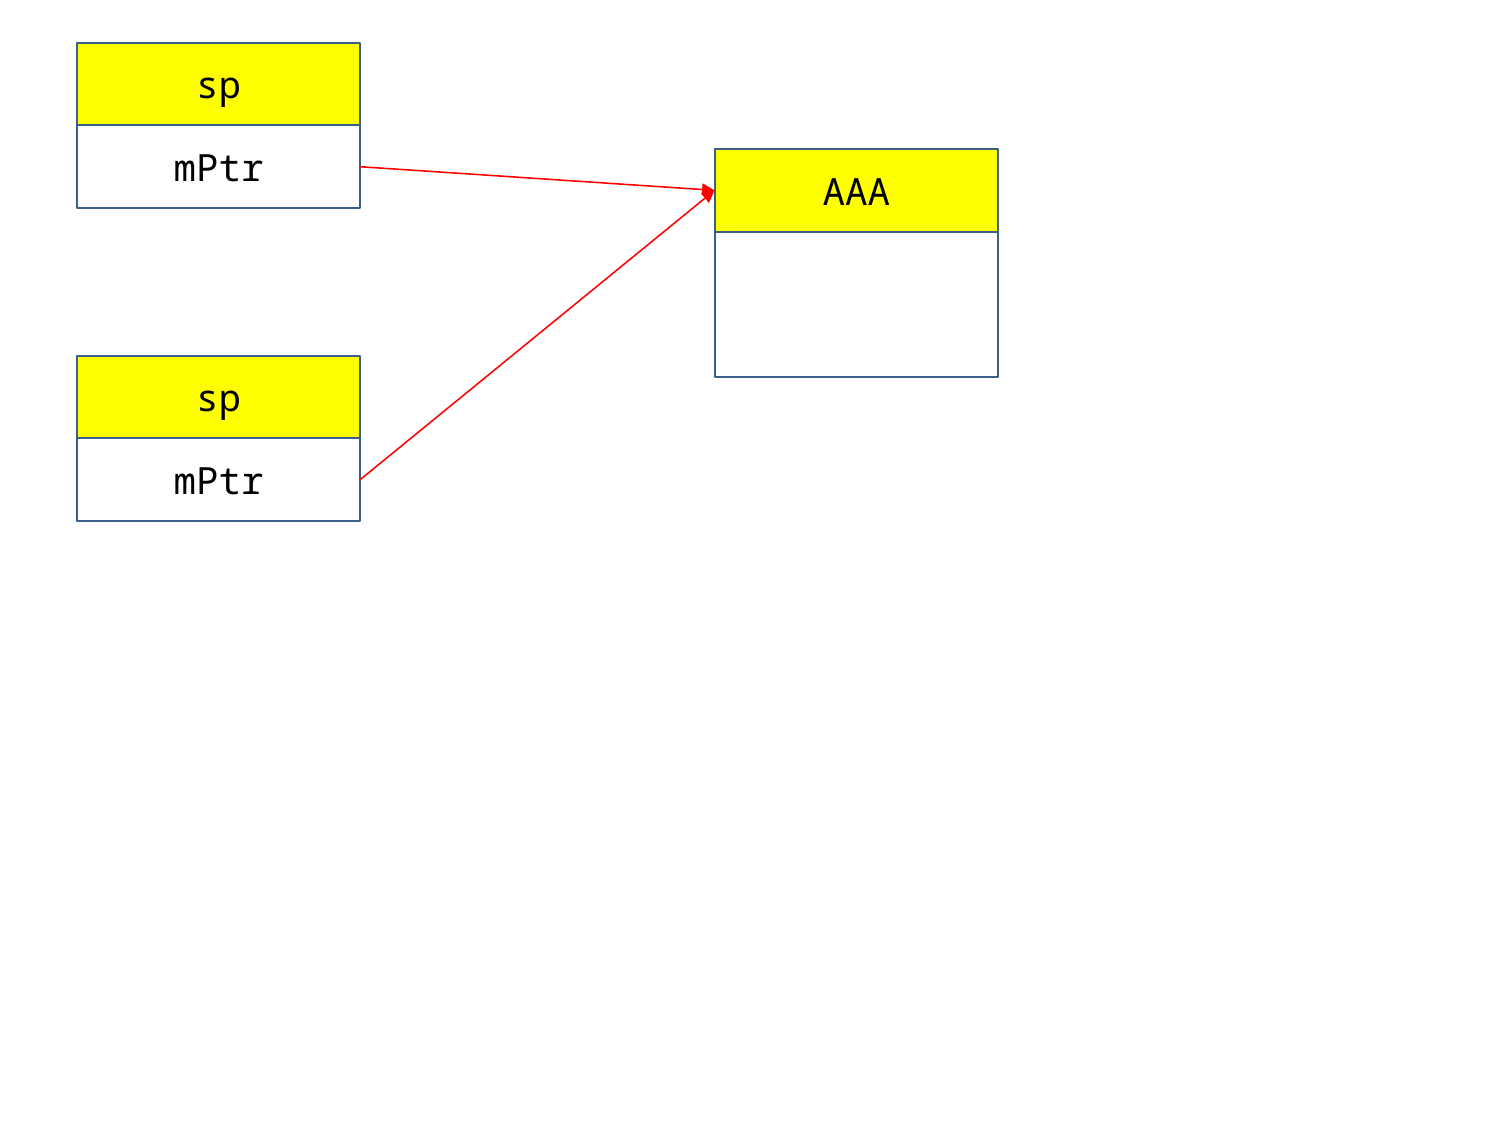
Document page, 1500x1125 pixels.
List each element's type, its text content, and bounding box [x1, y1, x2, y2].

text_box mPtr [75, 436, 362, 523]
text_box sp [75, 354, 354, 436]
text_box AAA [712, 147, 1000, 230]
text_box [359, 166, 715, 189]
text_box mPtr [75, 123, 362, 210]
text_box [359, 190, 715, 480]
text_box [719, 230, 1000, 379]
text_box sp [75, 41, 362, 123]
